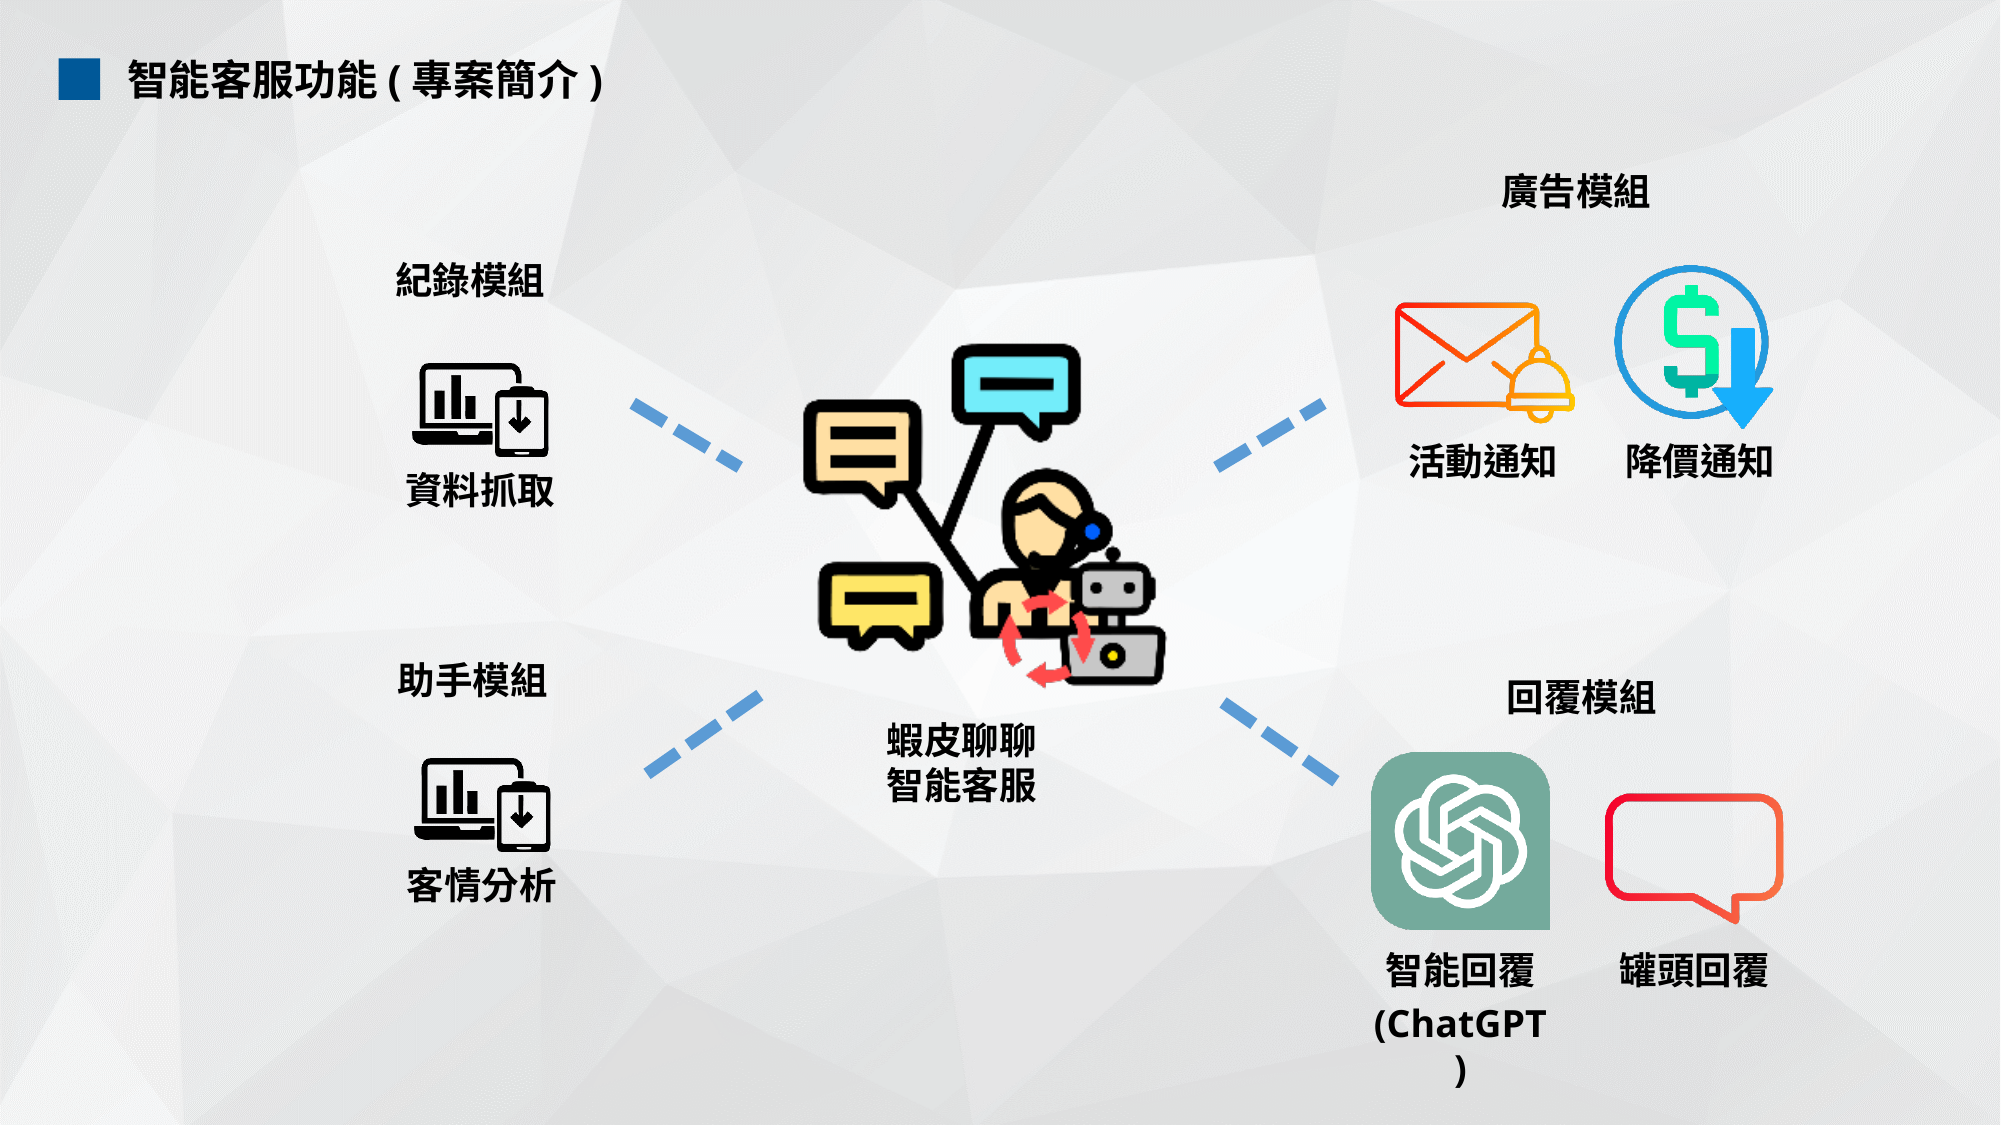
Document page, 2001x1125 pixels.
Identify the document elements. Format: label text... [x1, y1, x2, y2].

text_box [1353, 735, 1813, 1055]
text_box 回覆模組 [1475, 666, 1689, 727]
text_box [373, 322, 587, 521]
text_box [375, 717, 589, 915]
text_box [751, 290, 1172, 816]
text_box 紀錄模組 [363, 249, 577, 310]
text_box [1587, 238, 1812, 492]
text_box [1365, 244, 1587, 492]
text_box 助手模組 [365, 649, 580, 710]
text_box [57, 57, 101, 101]
text_box 智能客服功能(專案簡介) [112, 46, 763, 112]
text_box 廣告模組 [1469, 160, 1683, 221]
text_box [647, 689, 769, 774]
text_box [632, 403, 740, 468]
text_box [1216, 403, 1324, 468]
picture [0, 0, 2001, 1125]
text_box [1222, 702, 1345, 788]
